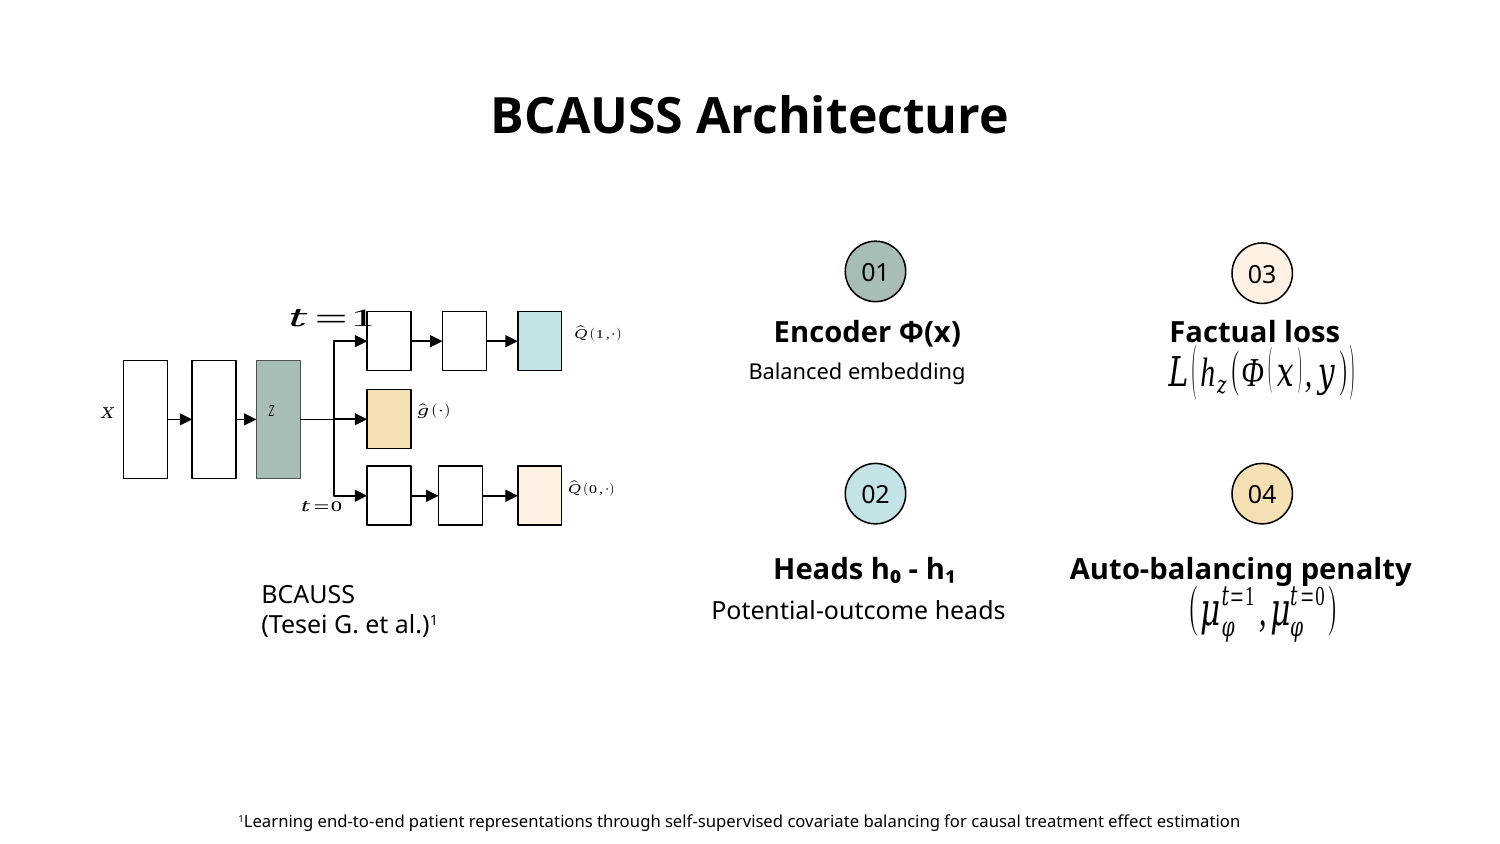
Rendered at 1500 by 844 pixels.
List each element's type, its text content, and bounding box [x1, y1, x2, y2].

text_box Potential‑outcome heads [696, 579, 1055, 640]
text_box 02 [845, 463, 906, 524]
text_box Heads h₀ - h₁ [758, 535, 993, 579]
text_box 04 [1232, 463, 1293, 524]
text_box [99, 304, 622, 526]
text_box Auto-balancing penalty [1054, 535, 1472, 601]
text_box 1Learning end-to-end patient representations through self-supervised covariate balancing for causal treatment effect estimation [169, 798, 1311, 843]
title BCAUSS Architecture [74, 67, 1426, 160]
text_box 03 [1232, 242, 1293, 304]
text_box 01 [845, 241, 906, 302]
text_box Balanced embedding [733, 360, 1018, 382]
text_box BCAUSS (Tesei G. et al.)1 [246, 563, 475, 654]
text_box Factual loss [1154, 298, 1372, 364]
text_box Encoder Φ(x) [758, 298, 993, 360]
